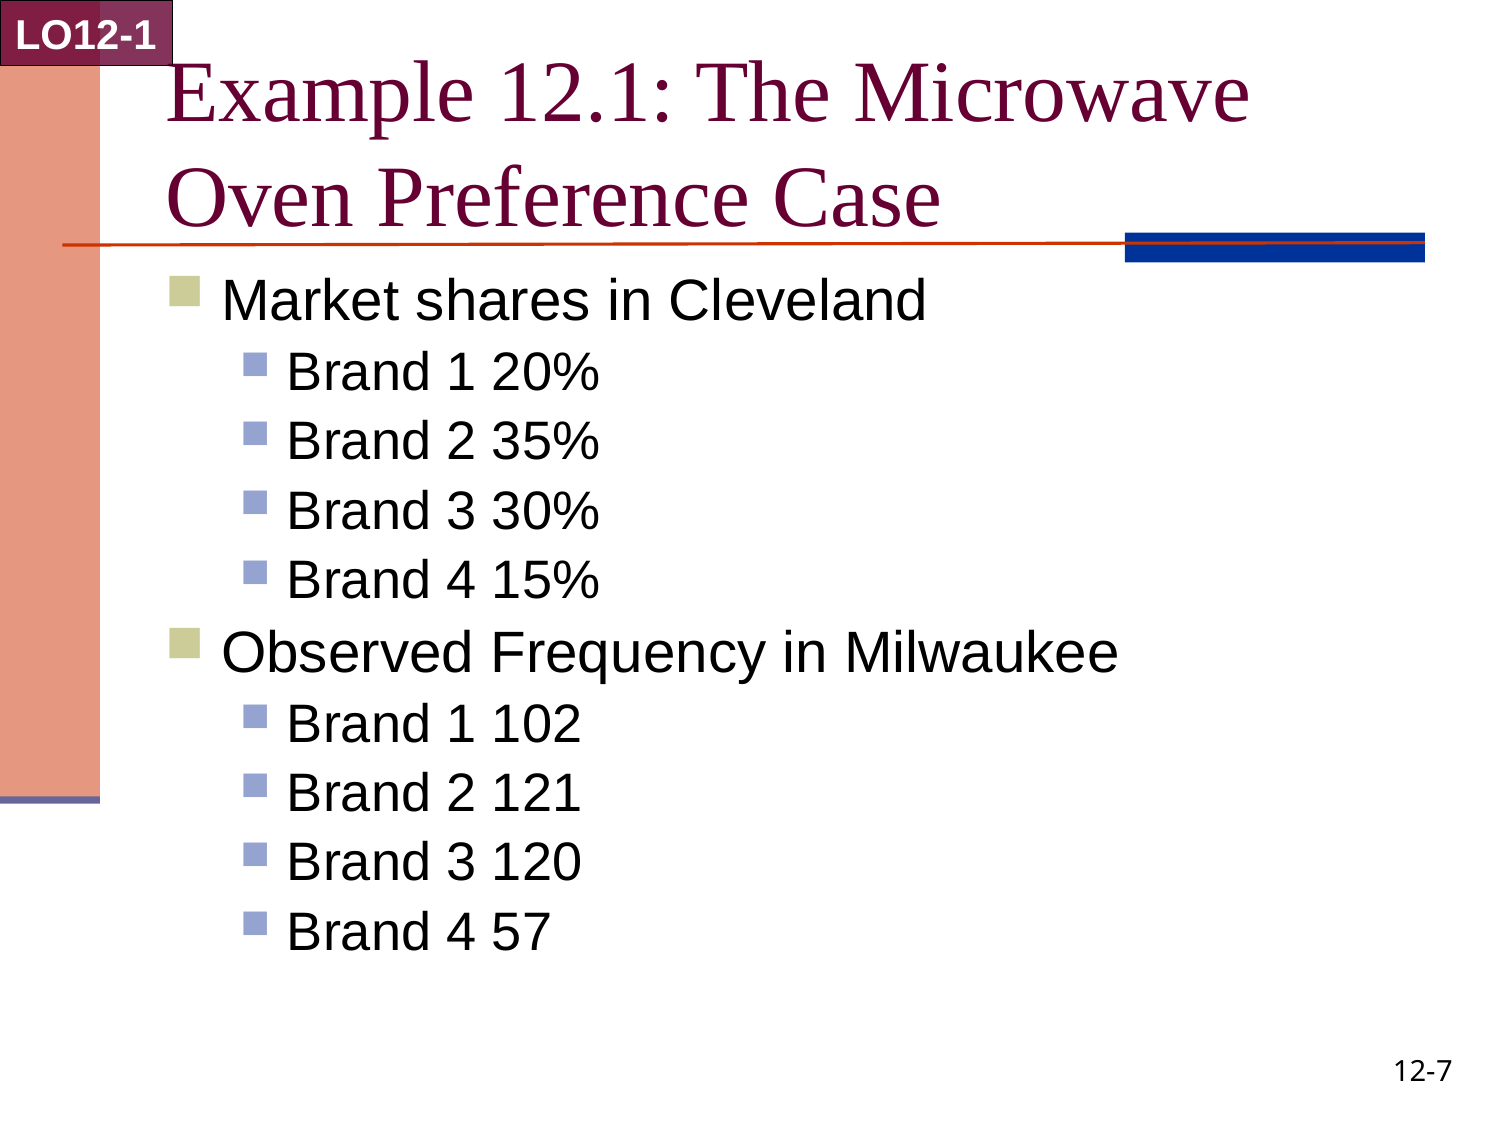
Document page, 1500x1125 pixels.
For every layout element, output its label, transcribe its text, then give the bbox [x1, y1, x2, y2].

list LO12-1 [0, 0, 173, 66]
list Market shares in Cleveland Brand 1 20% Brand 2 35% Brand 3 30% Brand 4 15% Observed Frequency in Milwaukee Brand 1 102 Brand 2 121 Brand 3 120 Brand 4 57 [150, 262, 1425, 1006]
title Example 12.1: The Microwave Oven Preference Case [150, 45, 1425, 234]
slide_number 12-7 [1155, 1024, 1468, 1100]
